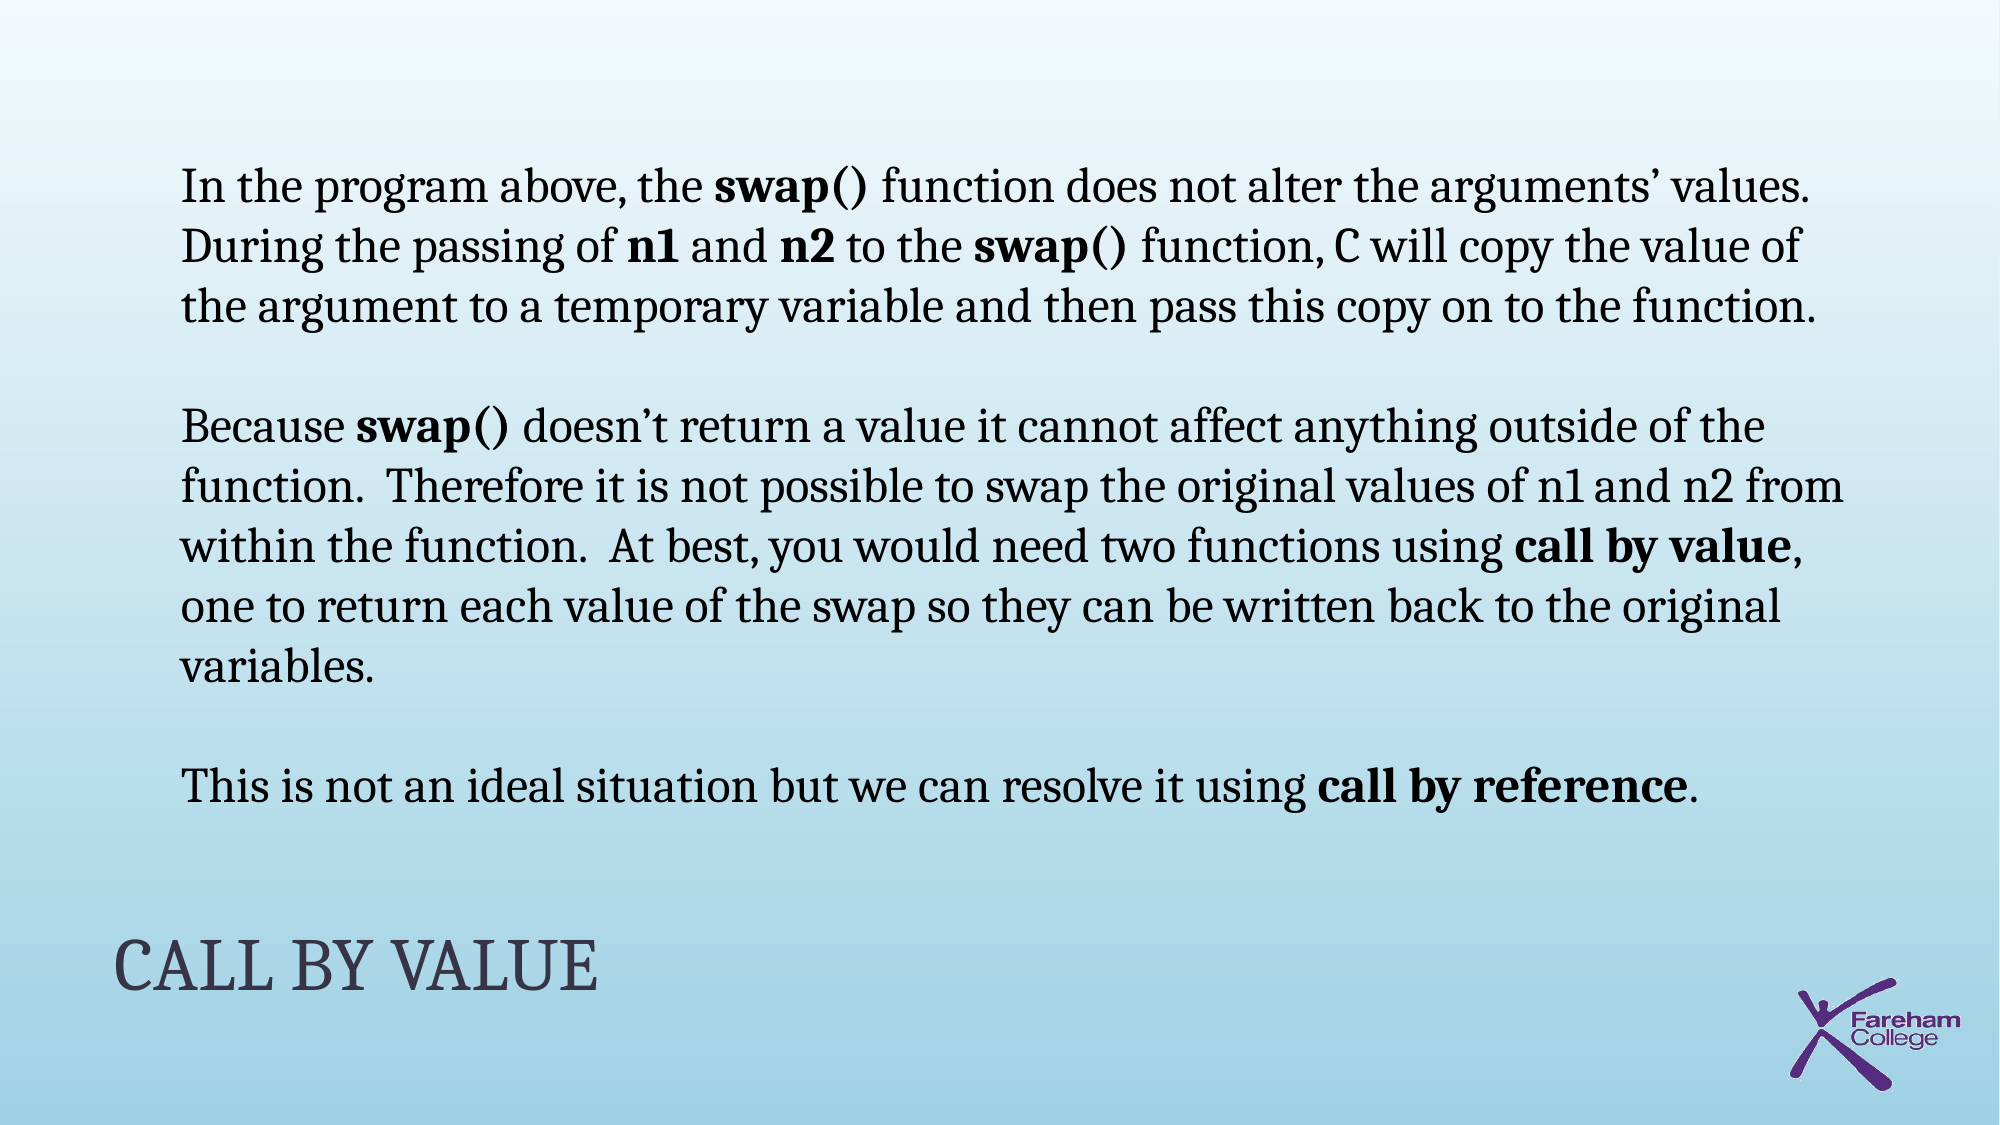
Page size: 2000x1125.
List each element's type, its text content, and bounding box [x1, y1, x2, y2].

title CALL BY VALUE [99, 837, 1900, 1013]
picture [1779, 964, 1974, 1110]
list [212, 112, 1900, 800]
text_box In the program above, the swap() function does not alter the arguments’ values. During the passing of n1 and n2 to the swap() function, C will copy the value of the argument to a temporary variable and then pass this copy on to the function. Because swap() doesn’t return a value it cannot affect anything outside of the function. Therefore it is not possible to swap the original values of n1 and n2 from within the function. At best, you would need two functions using call by value, one to return each value of the swap so they can be written back to the original variables. This is not an ideal situation but we can resolve it using call by reference. [161, 144, 1865, 820]
